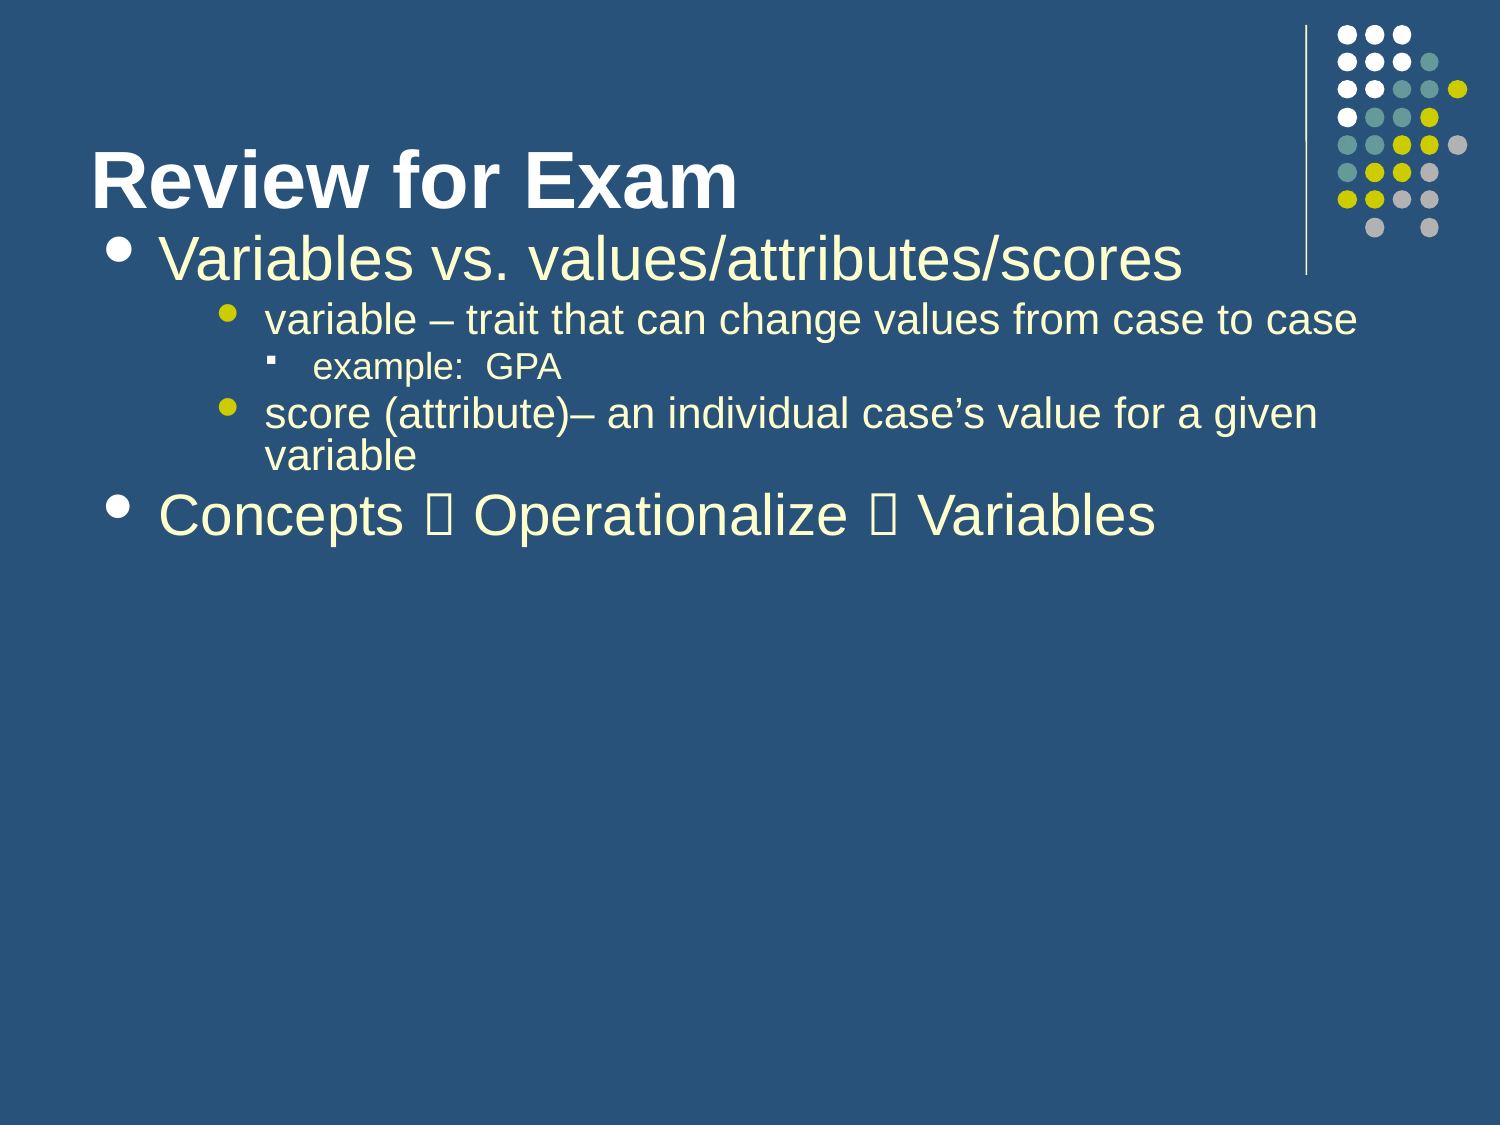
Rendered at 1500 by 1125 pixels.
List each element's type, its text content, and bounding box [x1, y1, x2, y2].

title Review for Exam [74, 19, 1313, 233]
list Variables vs. values/attributes/scores variable – trait that can change values from case to case example: GPA score (attribute)– an individual case’s value for a given variable Concepts  Operationalize  Variables [87, 224, 1438, 1038]
